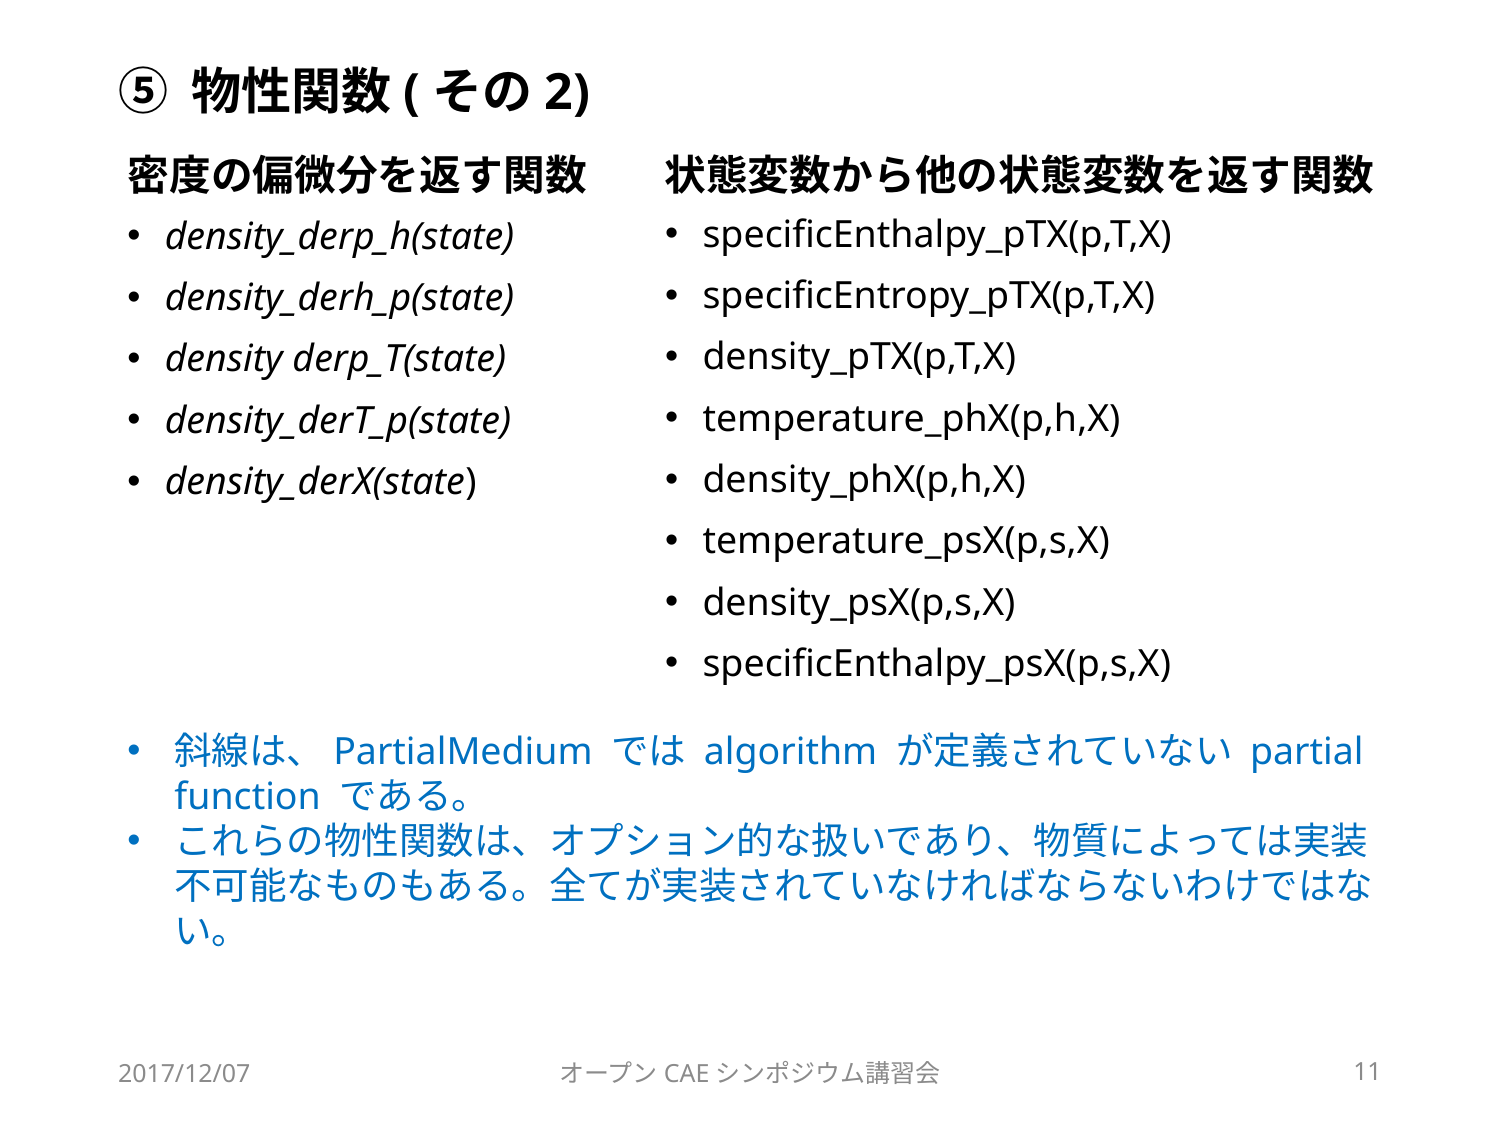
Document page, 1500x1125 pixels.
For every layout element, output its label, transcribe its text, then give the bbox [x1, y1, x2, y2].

text_box specificEnthalpy_pTX(p,T,X) specificEntropy_pTX(p,T,X) density_pTX(p,T,X) temperature_phX(p,h,X) density_phX(p,h,X) temperature_psX(p,s,X) density_psX(p,s,X) specificEnthalpy_psX(p,s,X) [649, 207, 1372, 692]
text_box 斜線は、PartialMedium では algorithm が定義されていない partial function である。 これらの物性関数は、オプション的な扱いであり、物質によっては実装不可能なものもある。全てが実装されていなければならないわけではない。 [112, 719, 1397, 959]
slide_number 11 [1059, 1042, 1397, 1103]
title ⑤ 物性関数(その2) [103, 59, 1397, 142]
footer オープンCAEシンポジウム講習会 [496, 1042, 1004, 1103]
text_box 密度の偏微分を返す関数 [112, 141, 613, 207]
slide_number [103, 1042, 441, 1103]
text_box 状態変数から他の状態変数を返す関数 [649, 141, 1417, 207]
text_box density_derp_h(state) density_derh_p(state) density derp_T(state) density_derT_p(state) density_derX(state) [112, 209, 649, 510]
